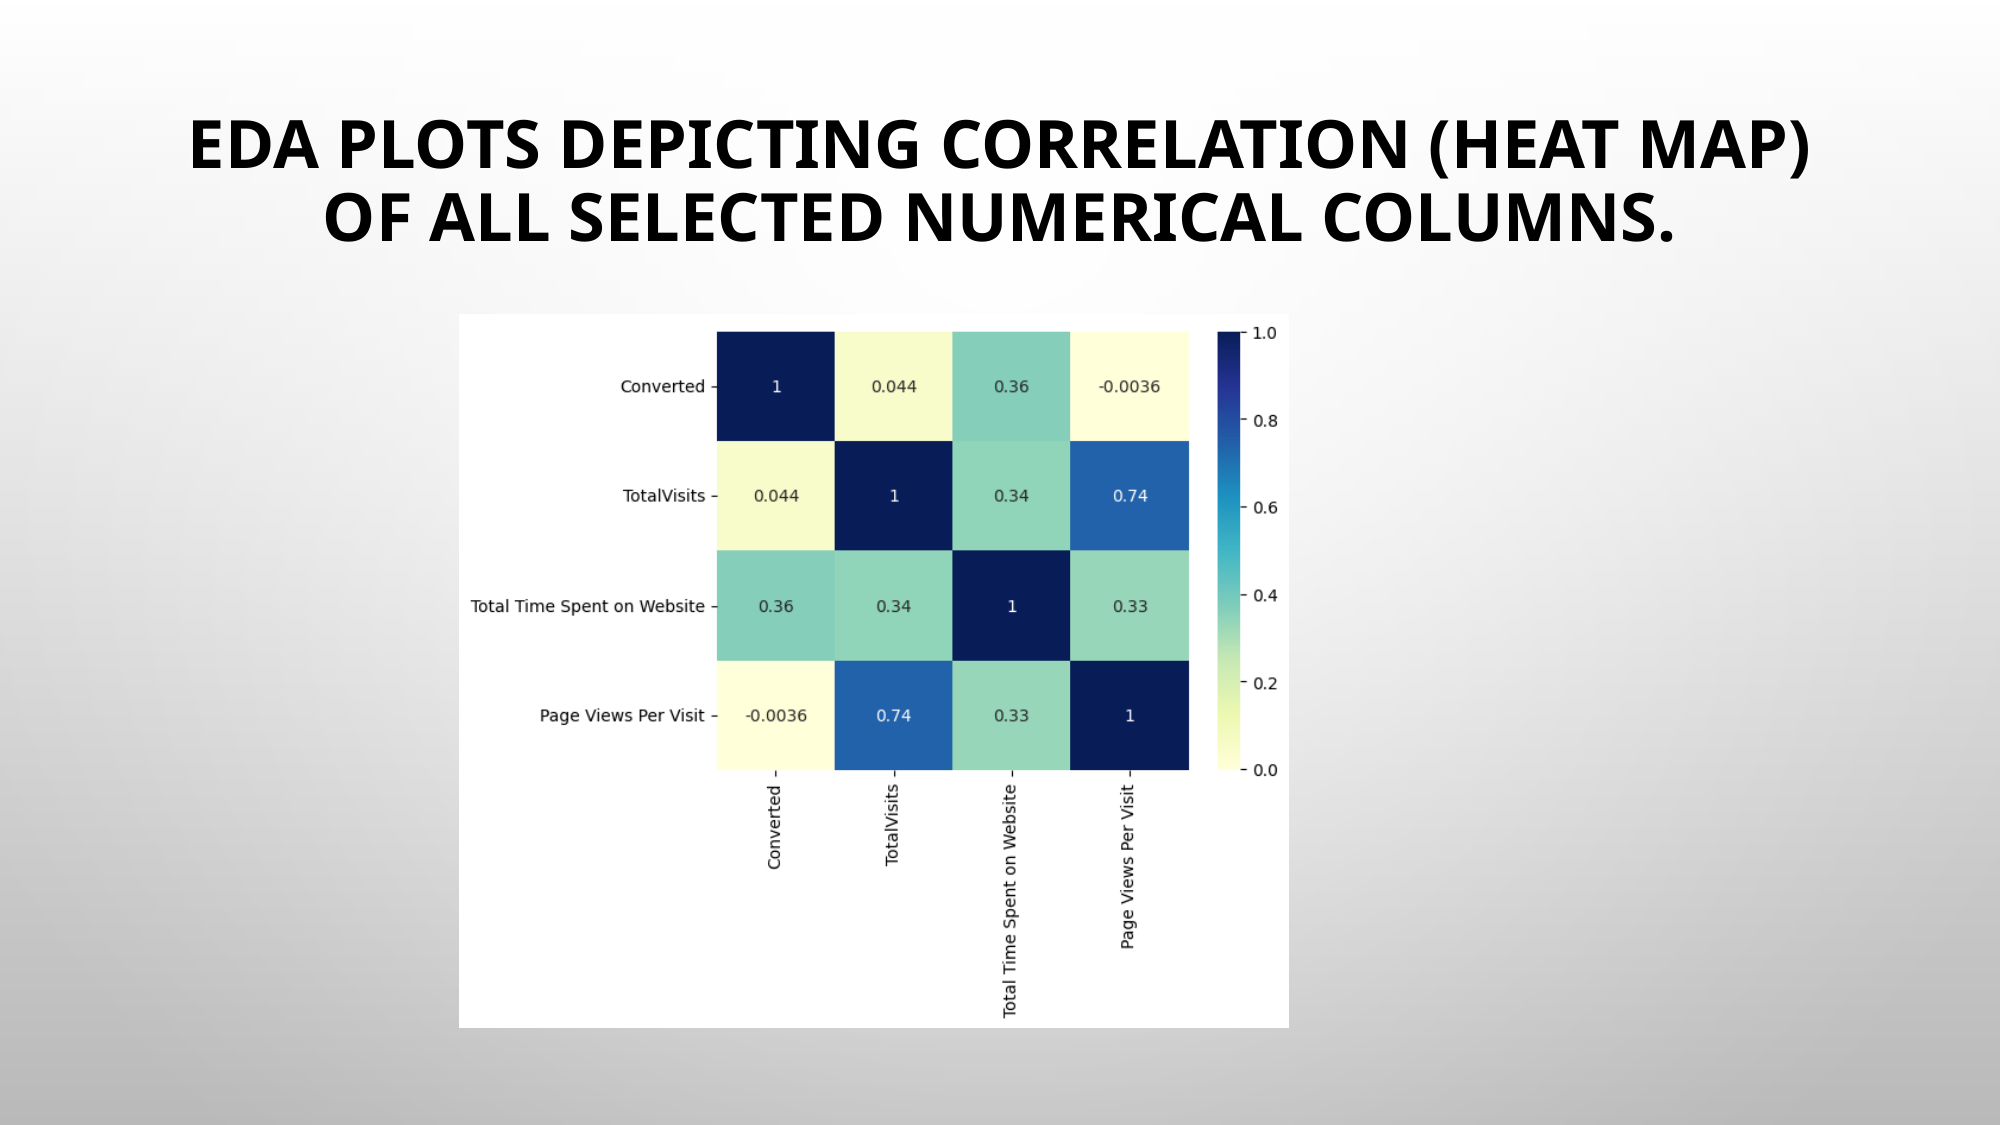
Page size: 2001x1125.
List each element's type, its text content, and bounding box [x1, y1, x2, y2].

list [459, 313, 1289, 1029]
picture [0, 0, 2000, 1125]
title EDA plots depicting correlation (Heat Map) of all selected numerical columns. [149, 101, 1851, 364]
